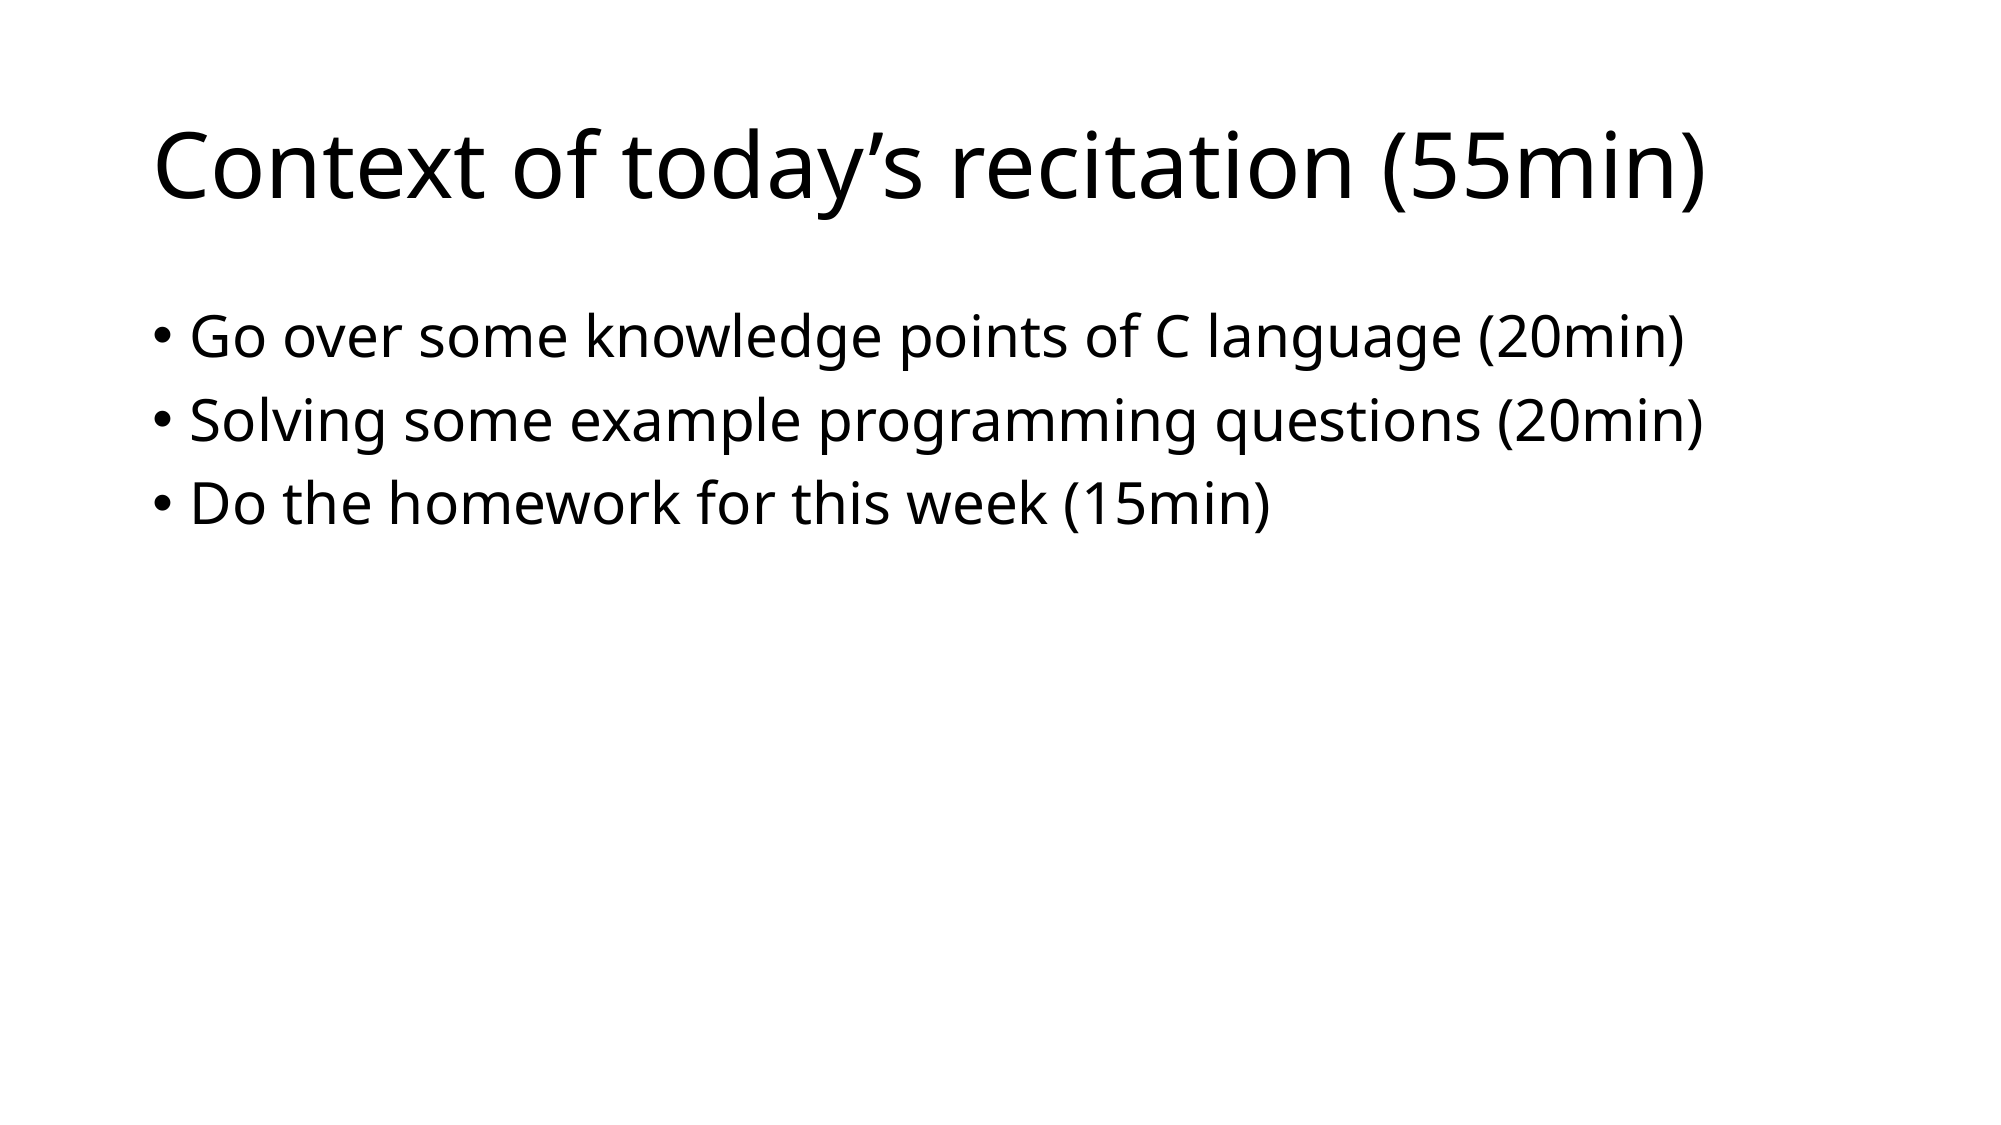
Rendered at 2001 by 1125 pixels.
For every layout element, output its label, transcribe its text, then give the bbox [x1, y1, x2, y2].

list Go over some knowledge points of C language (20min) Solving some example programming questions (20min) Do the homework for this week (15min) [137, 299, 1863, 1014]
title Context of today’s recitation (55min) [137, 59, 1863, 278]
